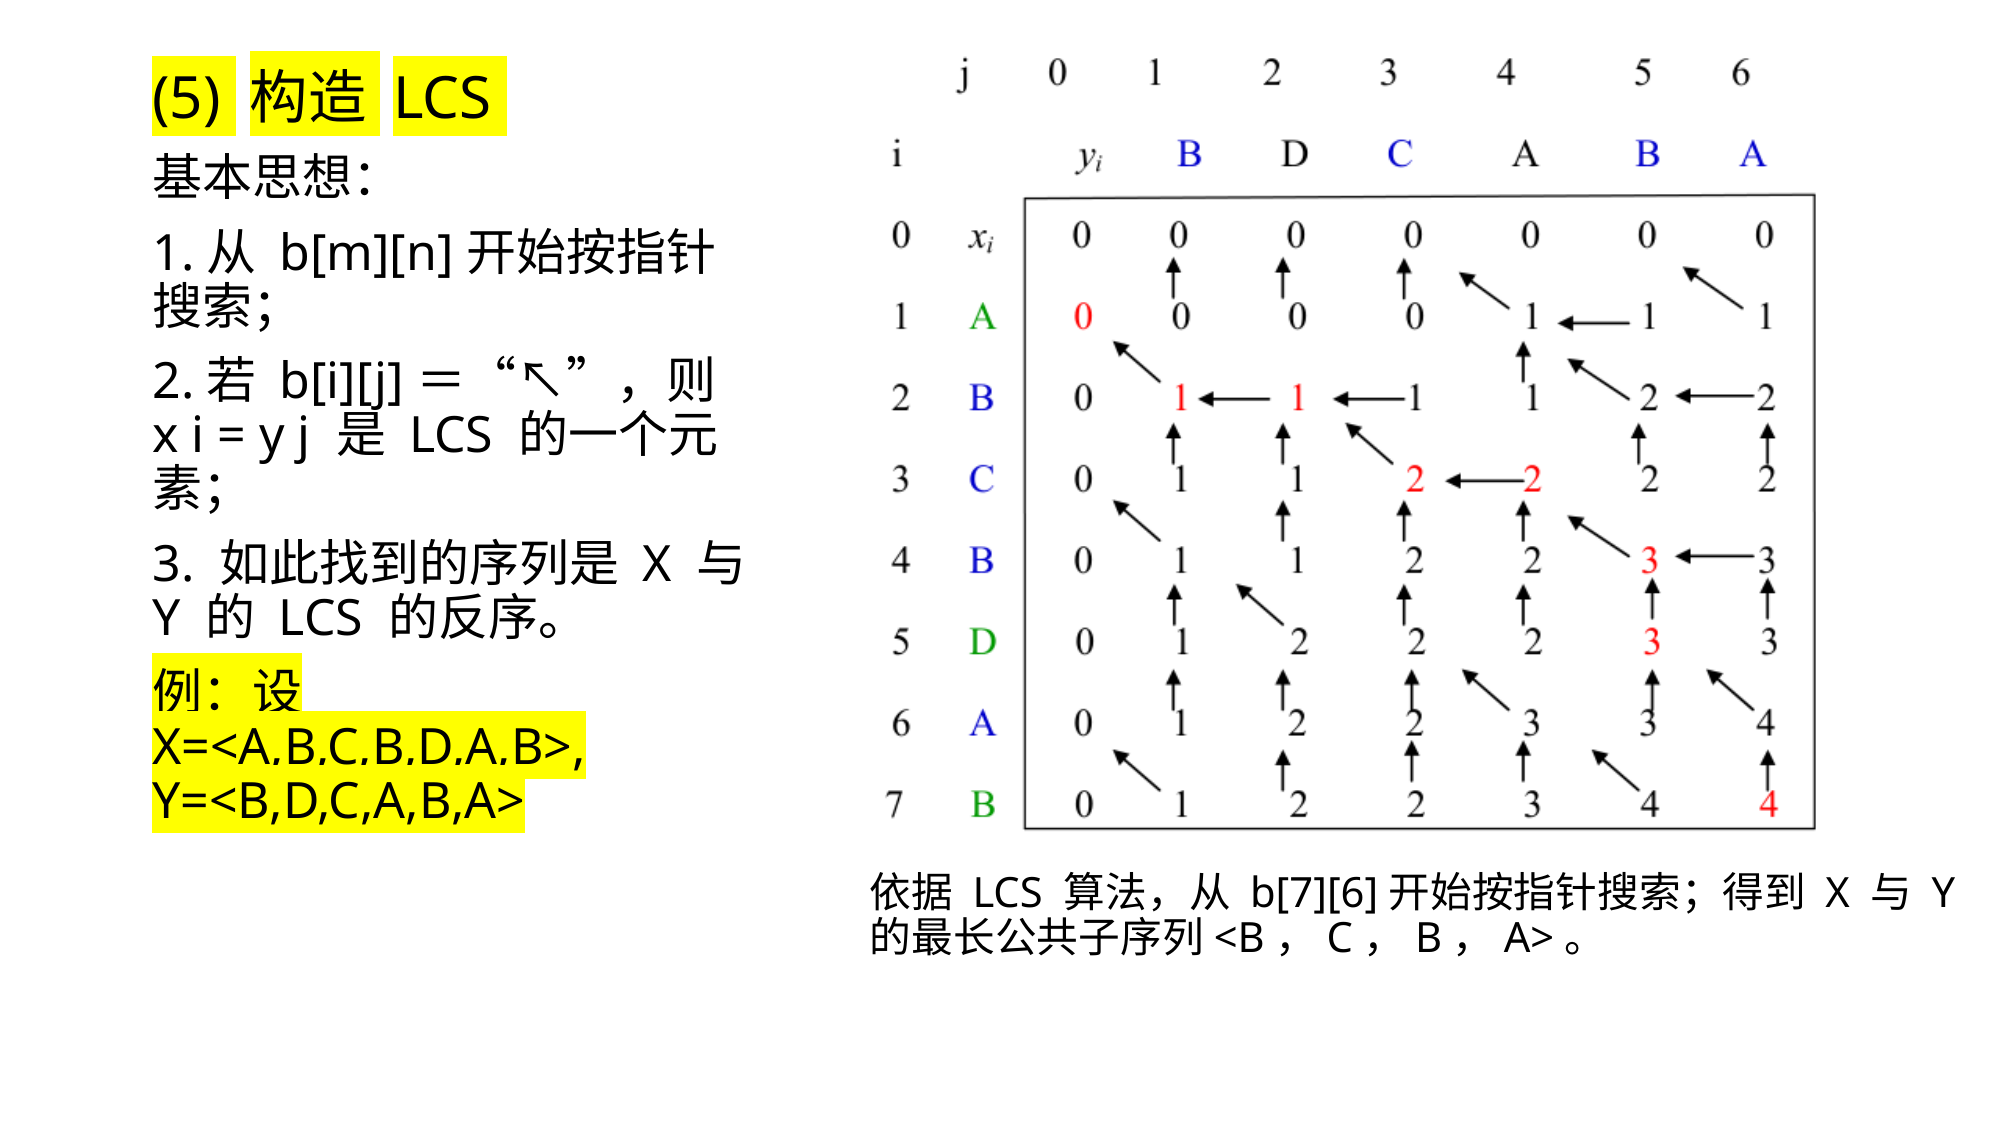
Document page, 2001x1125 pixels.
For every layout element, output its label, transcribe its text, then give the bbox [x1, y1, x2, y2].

text_box 依据 LCS 算法，从 b[7][6]开始按指针搜索；得到 X 与 Y 的最长公共子序列<B，C，B，A>。 [854, 864, 1977, 1113]
picture [812, 32, 1977, 850]
list (5) 构造 LCS 基本思想： 1.从 b[m][n]开始按指针搜索； 2.若 b[i][j]＝“↖”，则 x i = y j 是 LCS 的一个元素； 3. 如此找到的序列是 X 与 Y 的 LCS 的反序。 例：设 X=<A,B,C,B,D,A,B>, Y=<B,D,C,A,B,A> [137, 60, 770, 1113]
